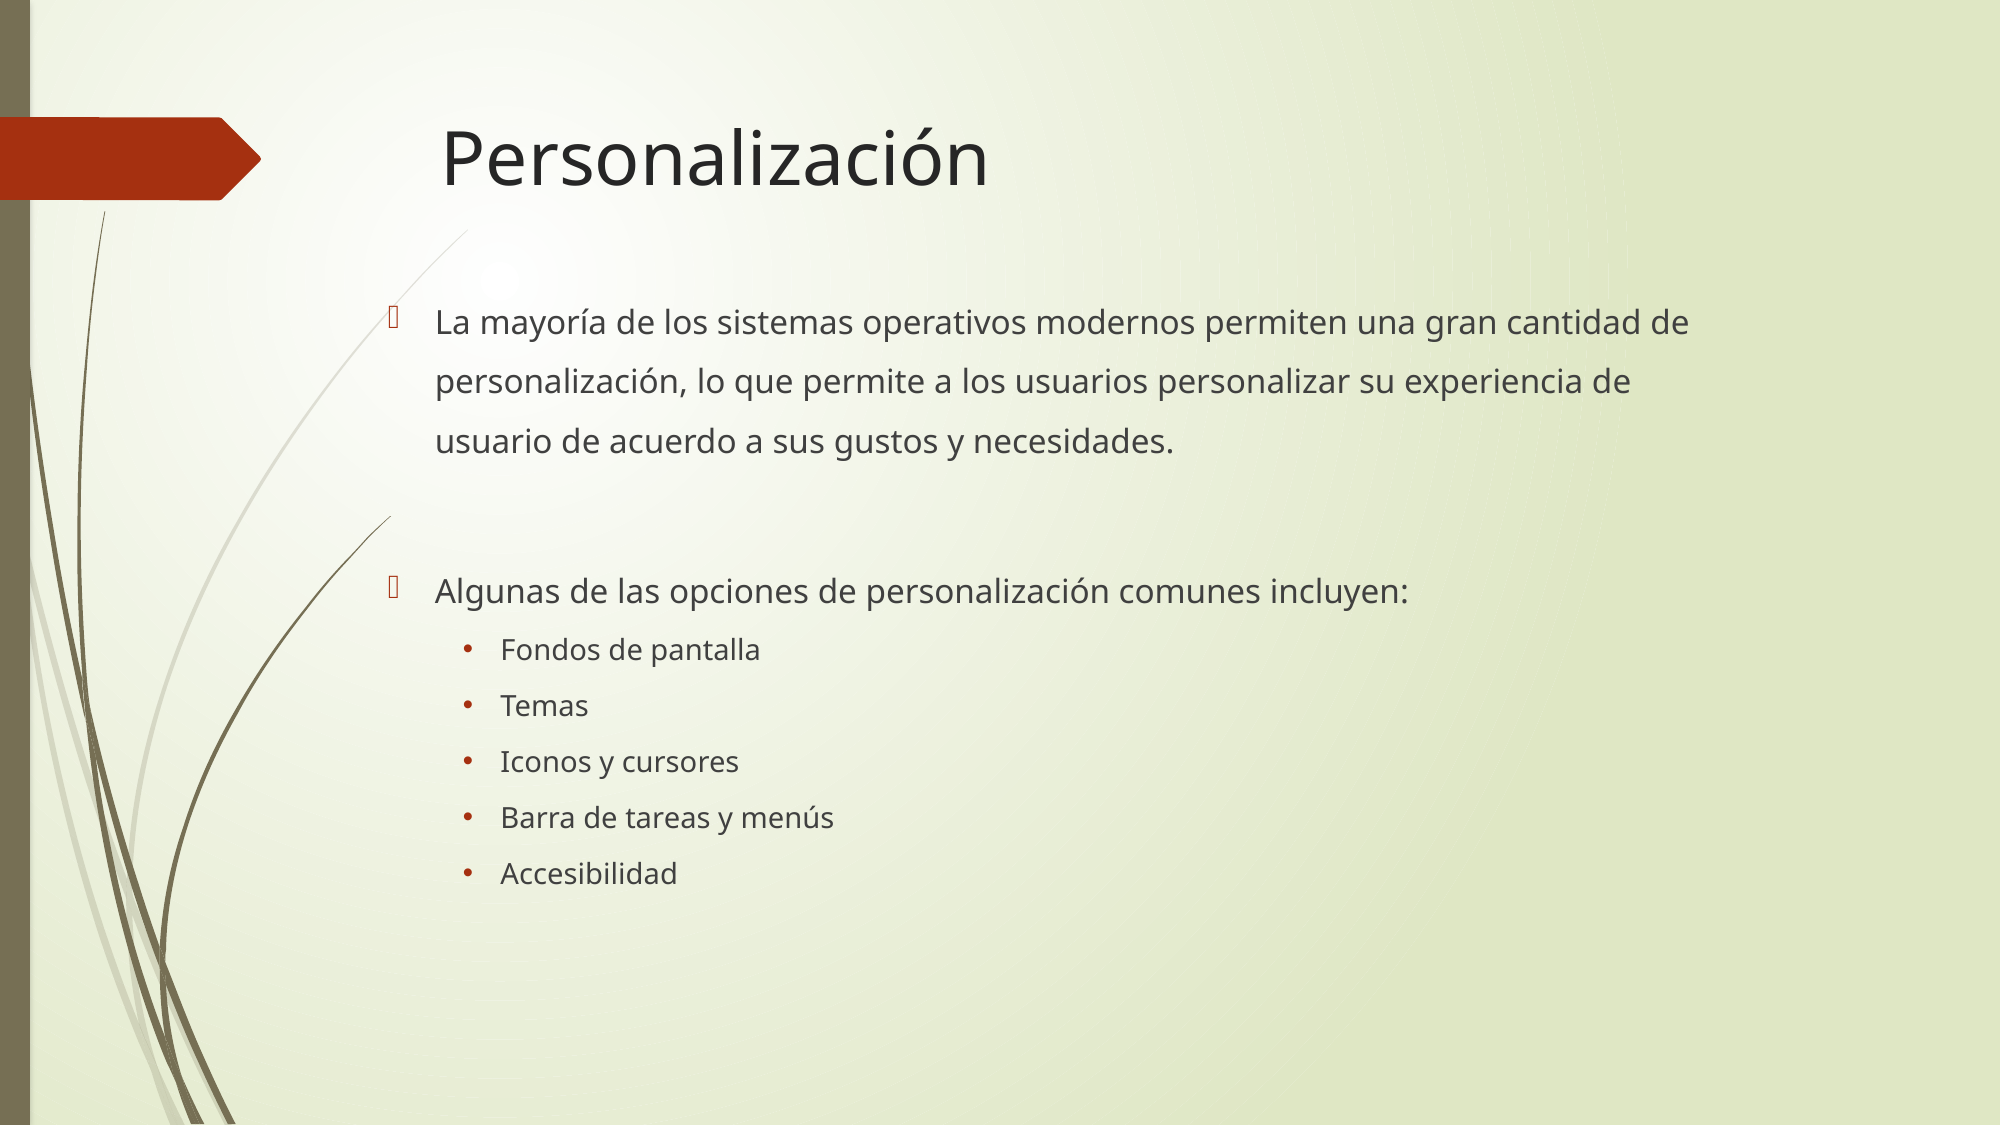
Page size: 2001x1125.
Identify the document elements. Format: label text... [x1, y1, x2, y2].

list La mayoría de los sistemas operativos modernos permiten una gran cantidad de personalización, lo que permite a los usuarios personalizar su experiencia de usuario de acuerdo a sus gustos y necesidades. Algunas de las opciones de personalización comunes incluyen: Fondos de pantalla Temas Iconos y cursores Barra de tareas y menús Accesibilidad [297, 273, 1761, 993]
title Personalización [425, 102, 1888, 313]
